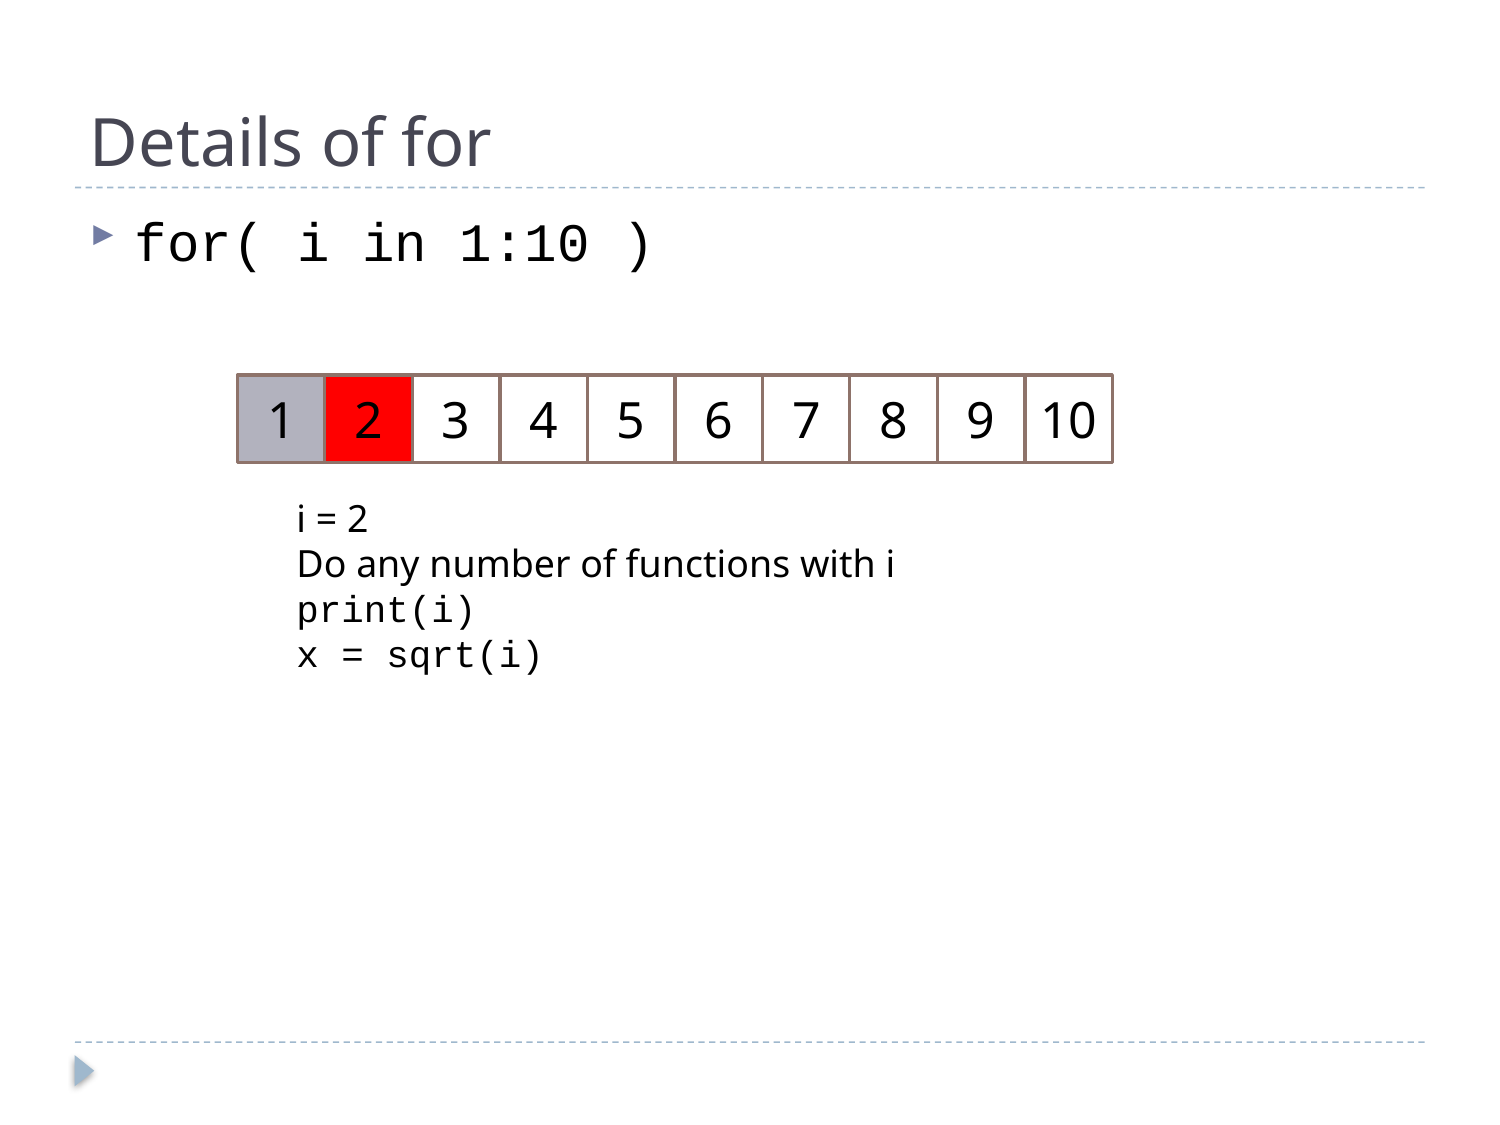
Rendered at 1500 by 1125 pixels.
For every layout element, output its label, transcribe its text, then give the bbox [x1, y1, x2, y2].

list for( i in 1:10 ) [75, 200, 1425, 1010]
text_box 1 [236, 373, 323, 464]
text_box 6 [673, 373, 761, 464]
text_box 7 [761, 373, 848, 464]
text_box 2 [323, 373, 411, 464]
text_box 3 [411, 373, 498, 464]
text_box 10 [1023, 373, 1114, 464]
text_box 4 [498, 373, 586, 464]
title Details of for [75, 24, 1425, 188]
text_box i = 2 Do any number of functions with i print(i) x = sqrt(i) [281, 487, 911, 683]
text_box 5 [586, 373, 673, 464]
text_box 9 [936, 373, 1023, 464]
text_box 8 [848, 373, 936, 464]
